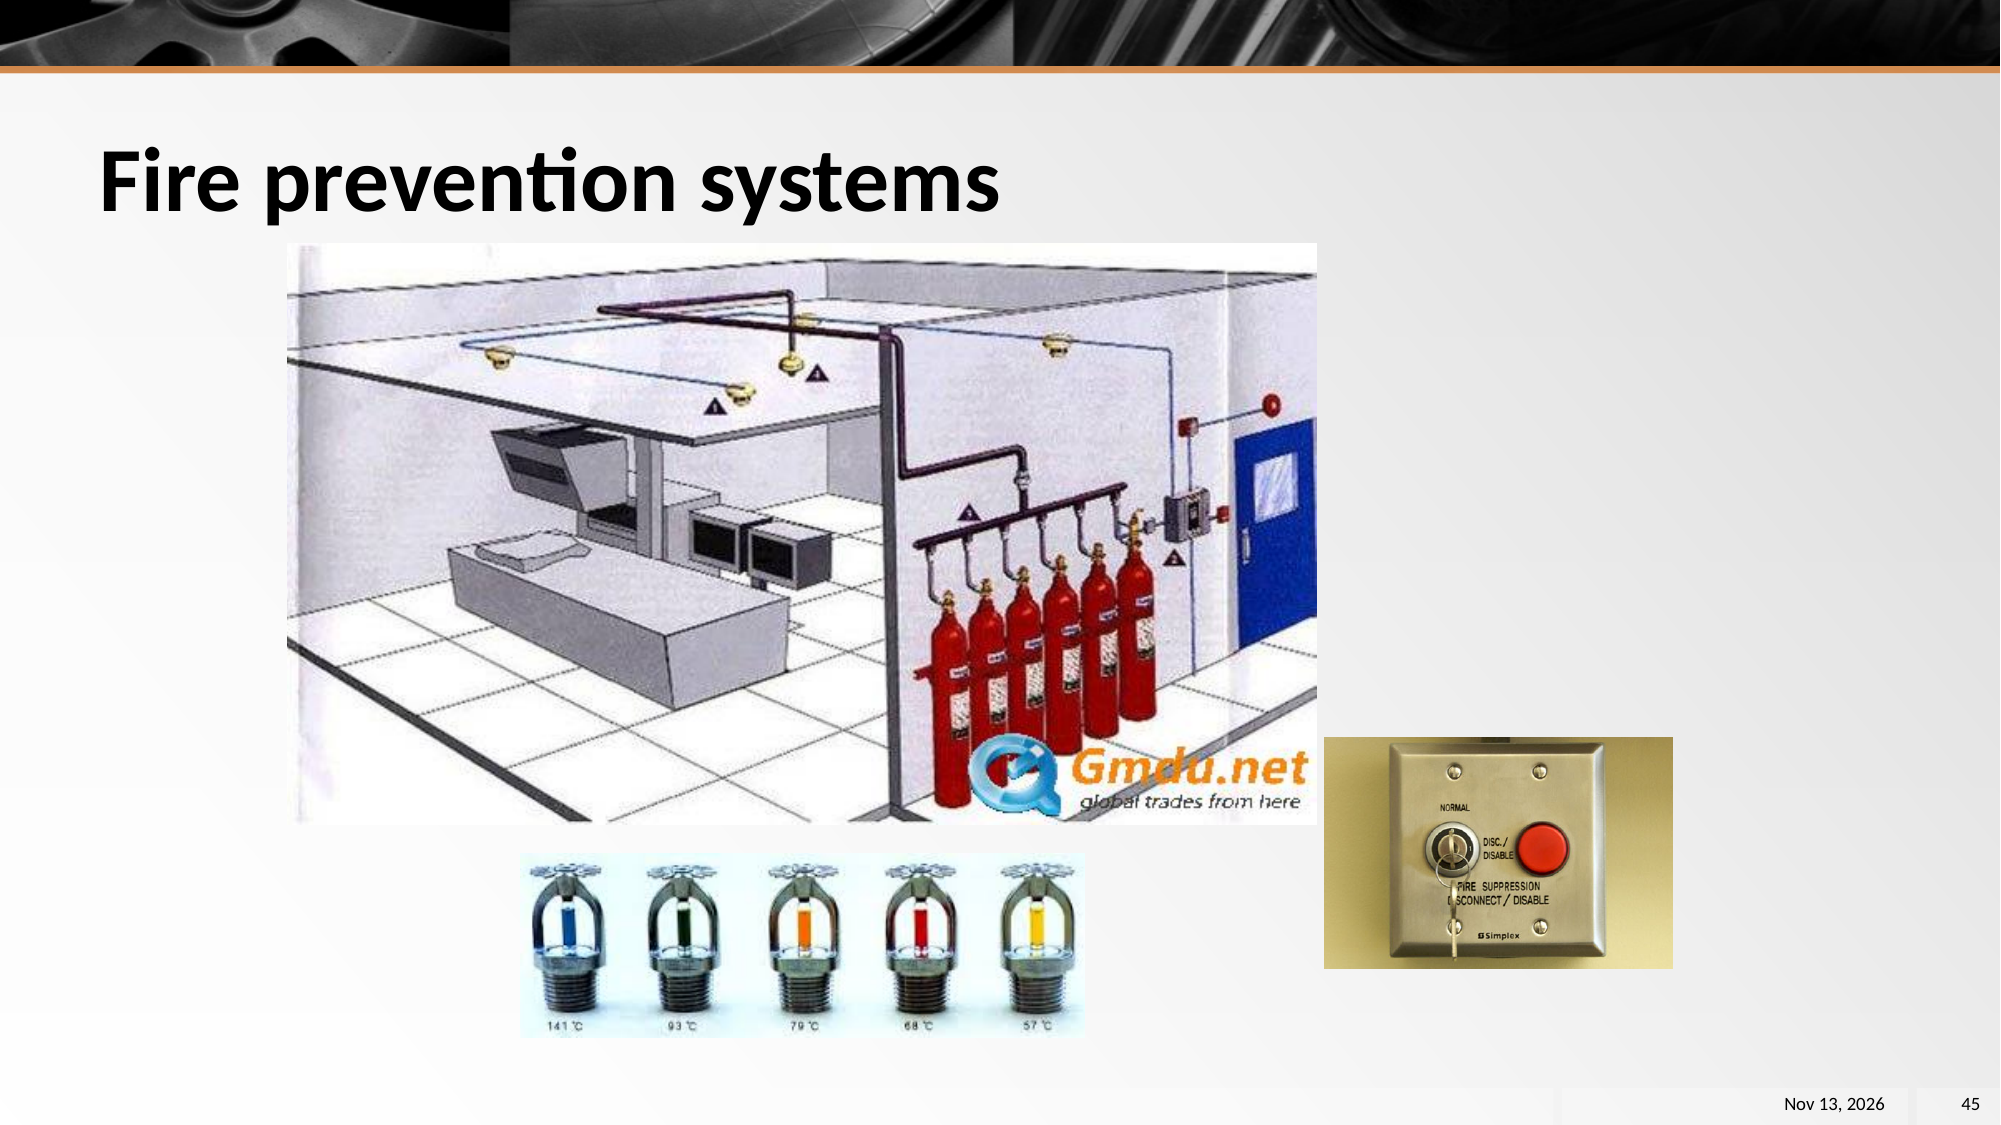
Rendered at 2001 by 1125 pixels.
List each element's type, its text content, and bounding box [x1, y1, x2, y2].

slide_number 26-Nov-18 [1566, 1084, 1900, 1122]
title Fire prevention systems [99, 99, 1900, 250]
picture [520, 852, 1085, 1038]
picture [287, 243, 1318, 826]
picture [1324, 737, 1674, 969]
slide_number 45 [1912, 1084, 1996, 1122]
picture [0, 0, 2000, 66]
